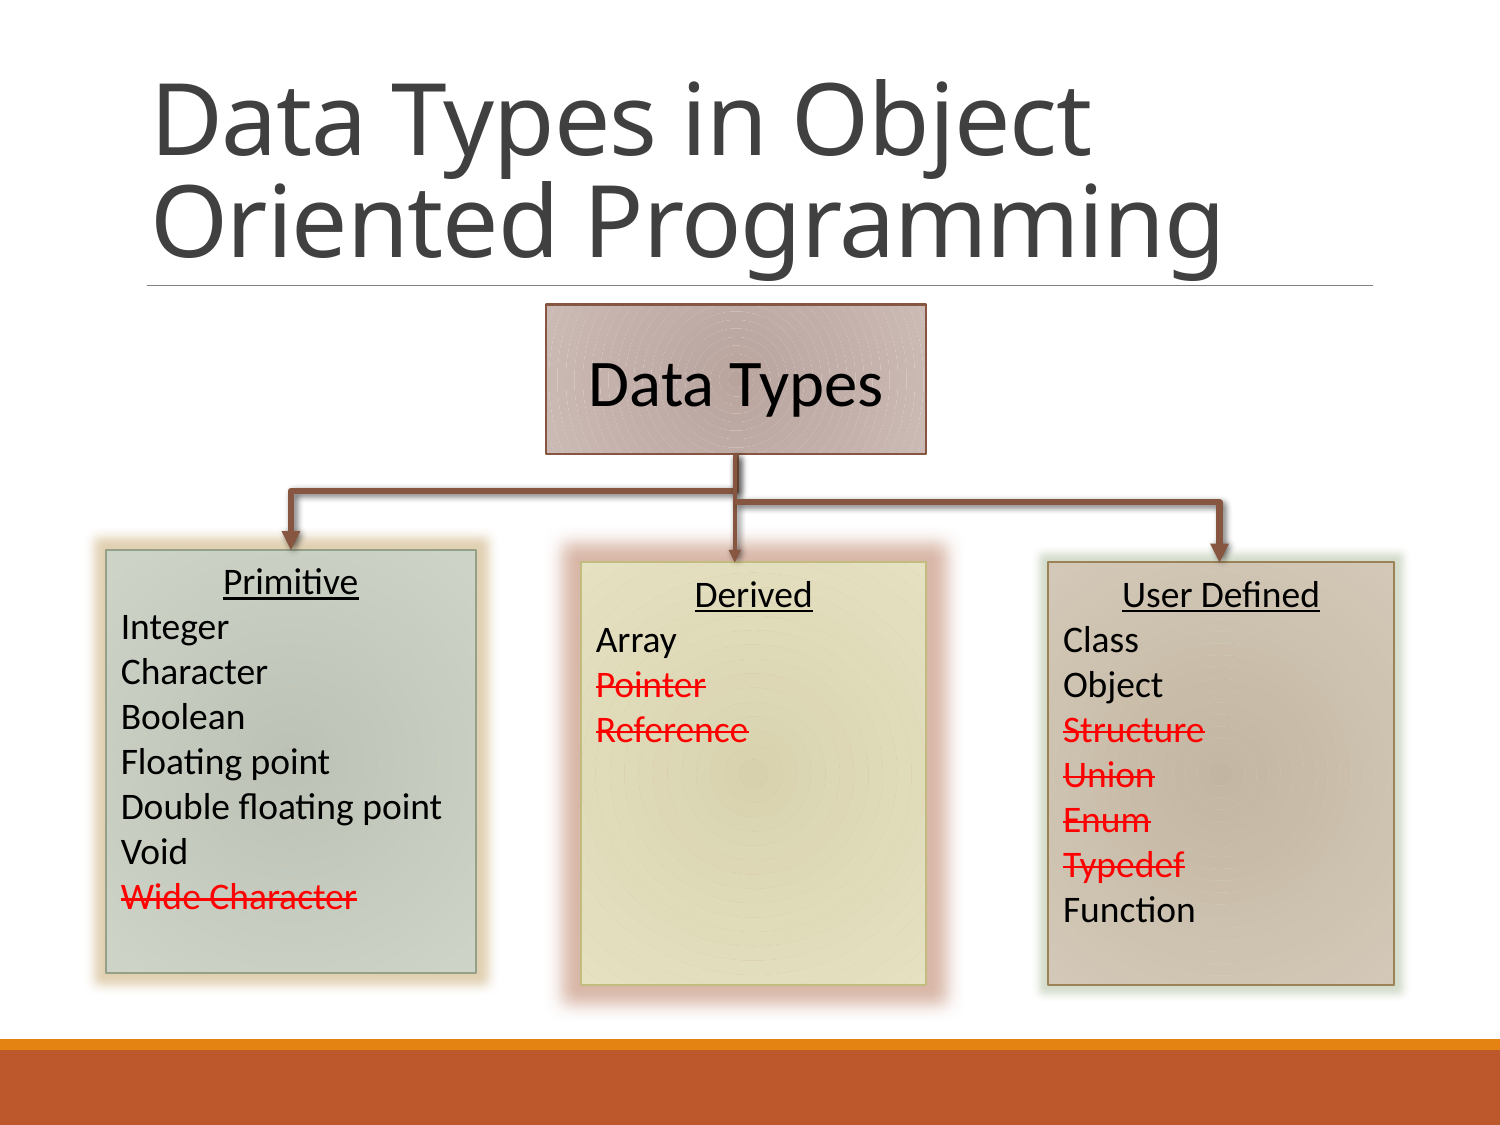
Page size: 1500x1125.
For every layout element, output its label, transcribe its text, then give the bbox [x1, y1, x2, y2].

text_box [105, 303, 1395, 986]
title Data Types in Object Oriented Programming [135, 47, 1373, 285]
